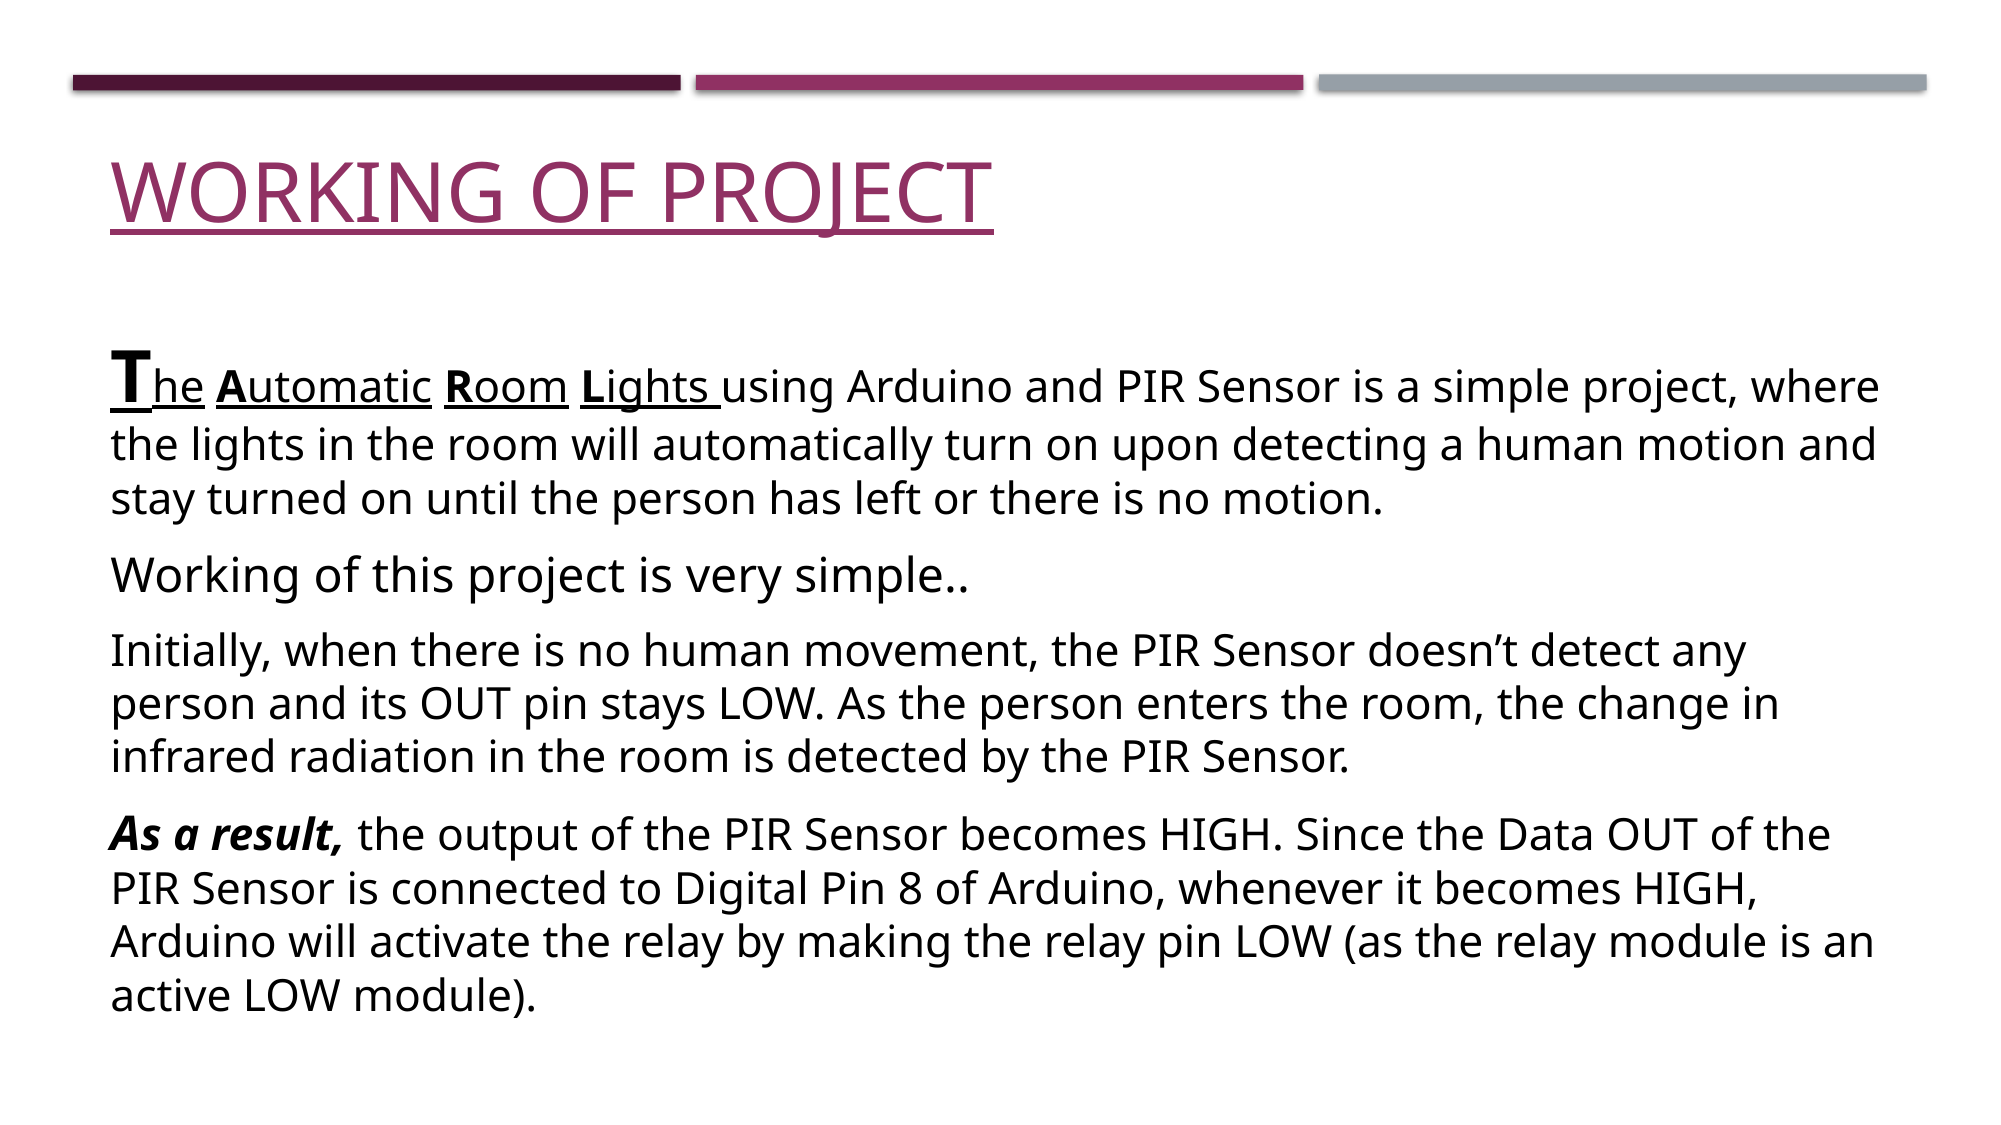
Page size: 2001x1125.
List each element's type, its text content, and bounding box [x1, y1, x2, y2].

title Working of project [95, 131, 1905, 322]
list The Automatic Room Lights using Arduino and PIR Sensor is a simple project, where the lights in the room will automatically turn on upon detecting a human motion and stay turned on until the person has left or there is no motion. Working of this project is very simple.. Initially, when there is no human movement, the PIR Sensor doesn’t detect any person and its OUT pin stays LOW. As the person enters the room, the change in infrared radiation in the room is detected by the PIR Sensor. As a result, the output of the PIR Sensor becomes HIGH. Since the Data OUT of the PIR Sensor is connected to Digital Pin 8 of Arduino, whenever it becomes HIGH, Arduino will activate the relay by making the relay pin LOW (as the relay module is an active LOW module). [95, 322, 1905, 1029]
